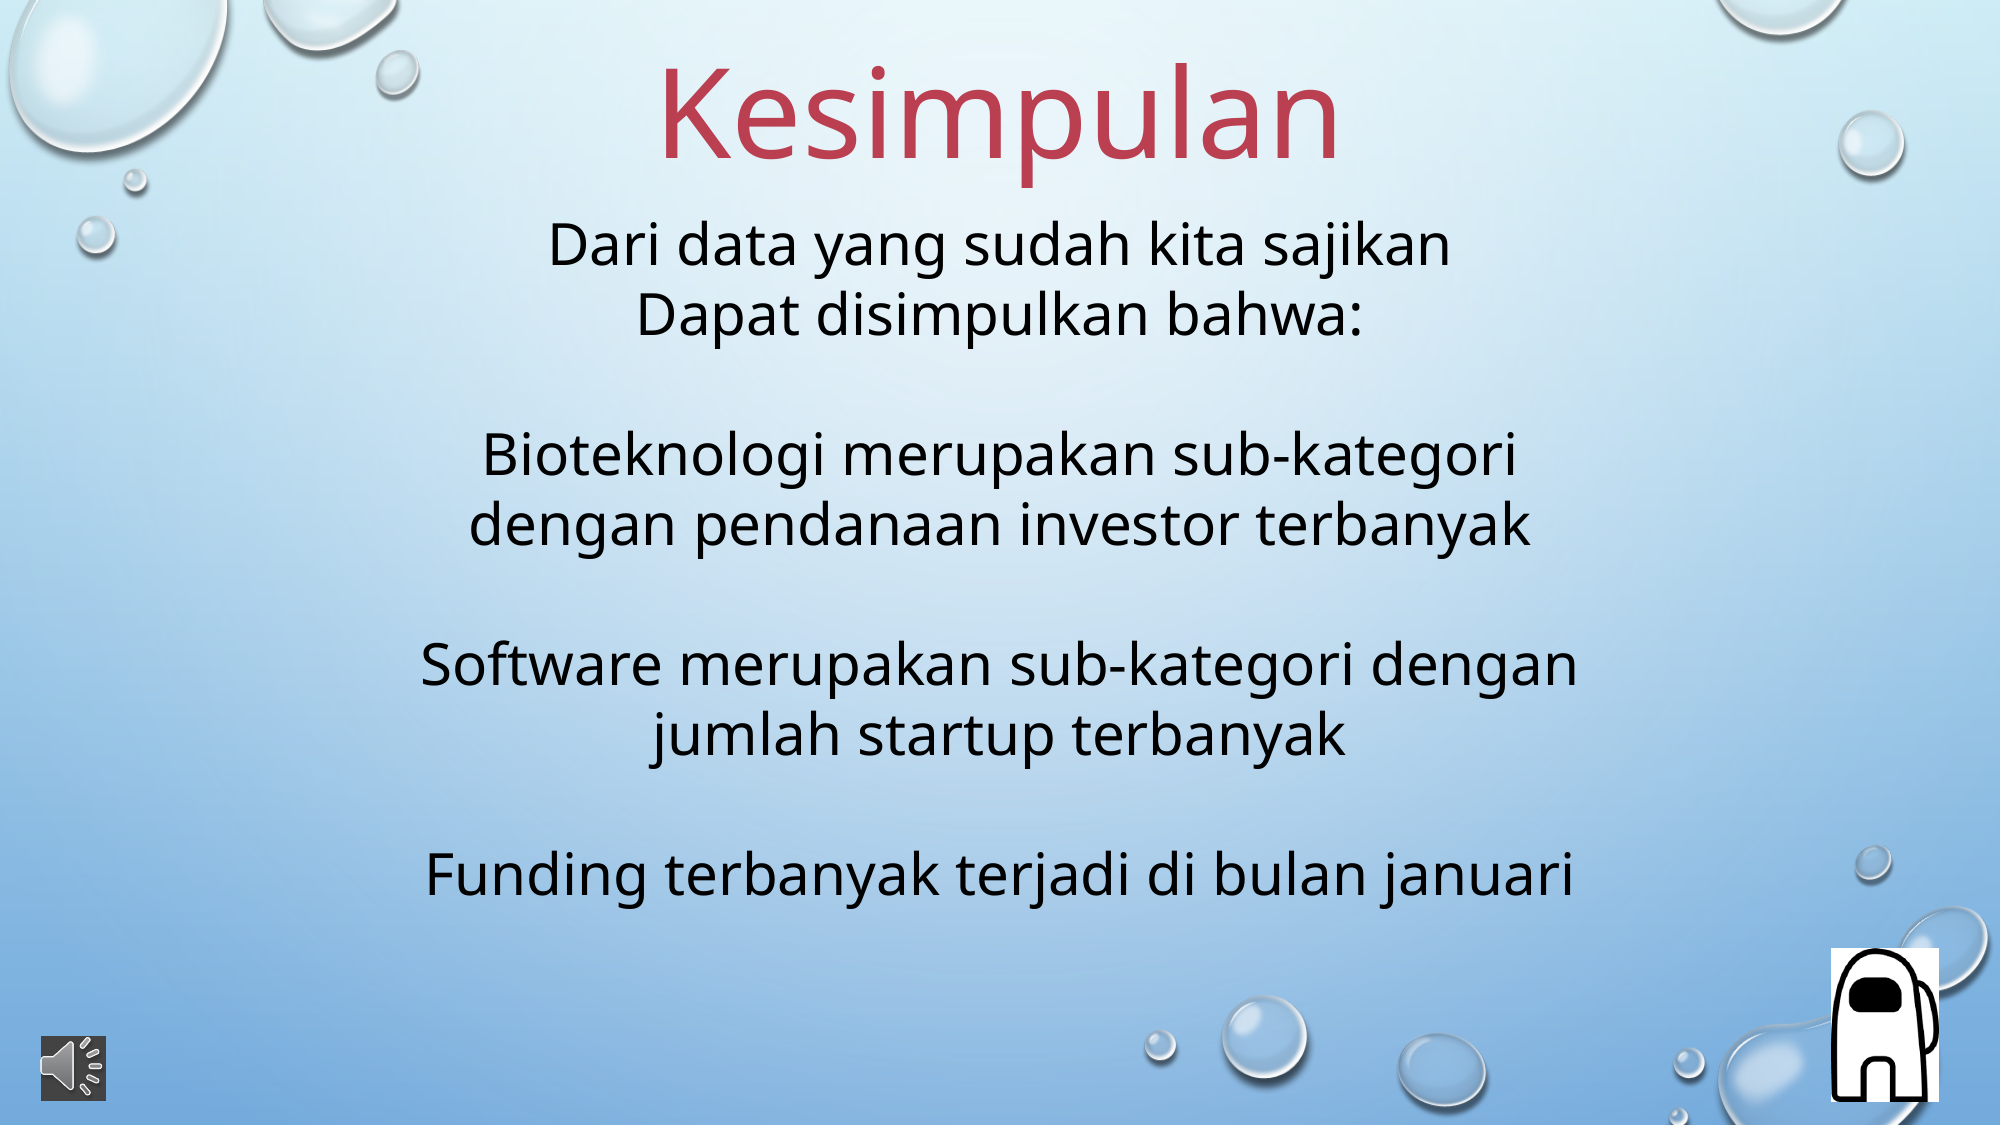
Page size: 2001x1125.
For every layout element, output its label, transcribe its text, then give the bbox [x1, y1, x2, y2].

text_box Kesimpulan [639, 25, 1361, 191]
text_box Dari data yang sudah kita sajikan Dapat disimpulkan bahwa: Bioteknologi merupakan sub-kategori dengan pendanaan investor terbanyak Software merupakan sub-kategori dengan jumlah startup terbanyak Funding terbanyak terjadi di bulan januari [362, 199, 1638, 985]
picture [0, 0, 2000, 1125]
